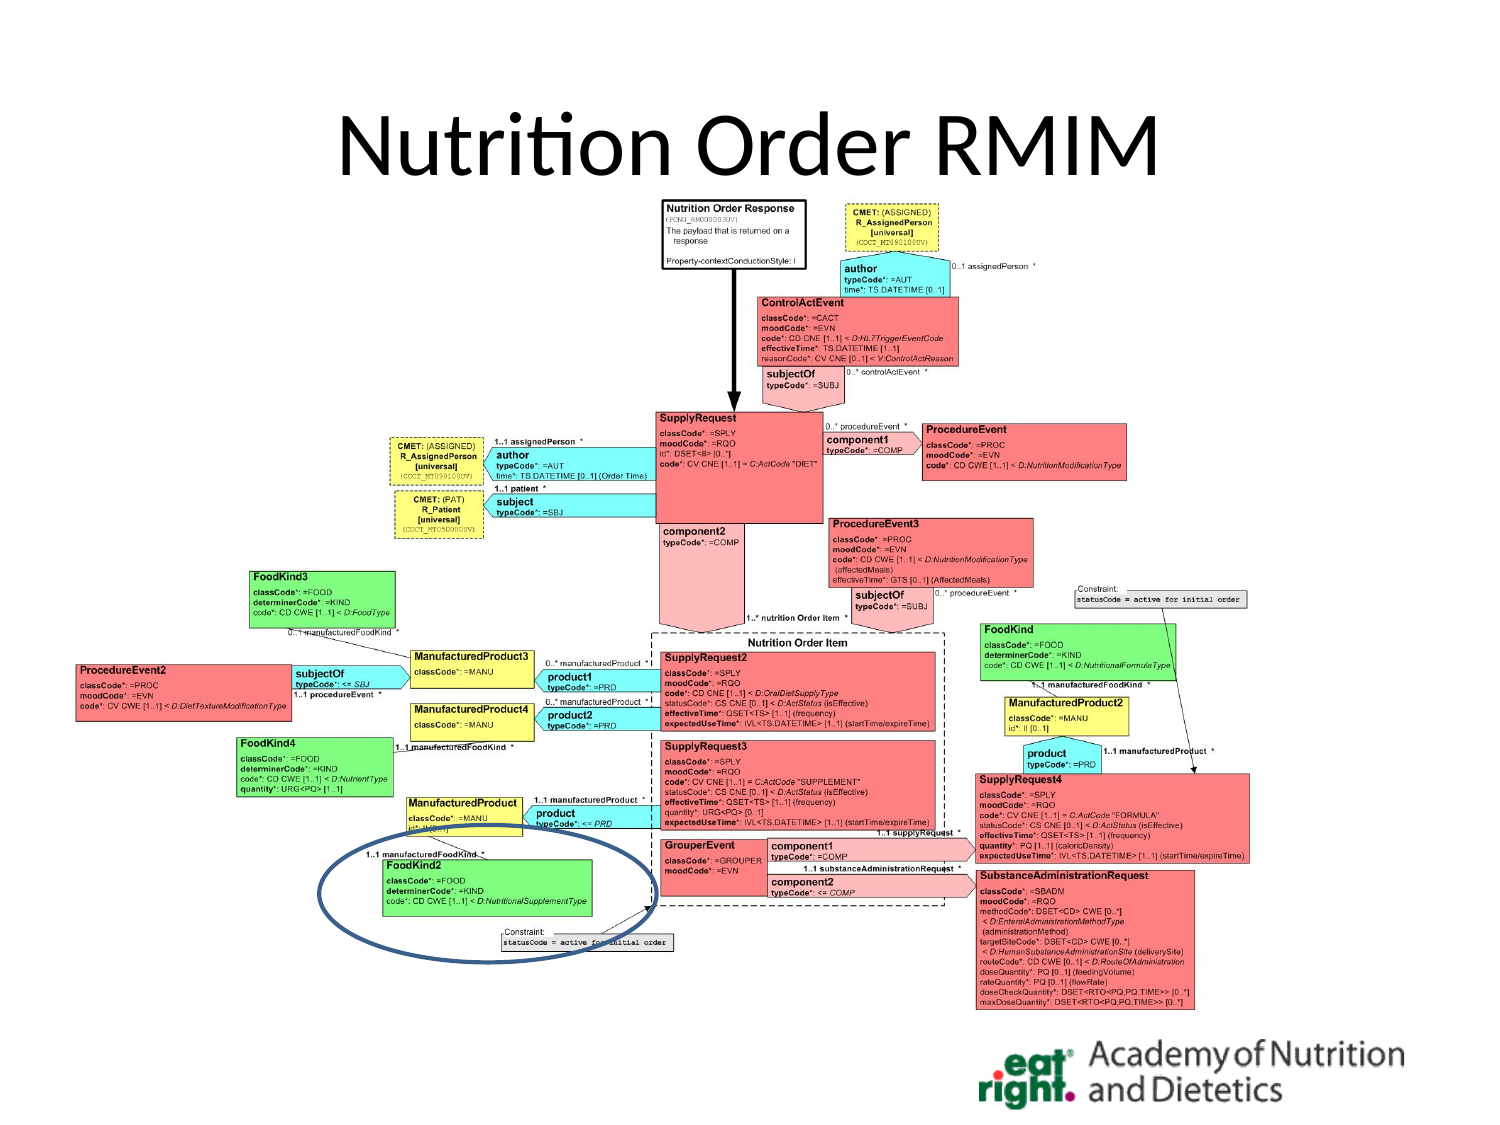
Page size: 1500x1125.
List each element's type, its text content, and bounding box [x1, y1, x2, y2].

picture [979, 1039, 1500, 1113]
title Nutrition Order RMIM [75, 45, 1425, 233]
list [74, 199, 1251, 1010]
